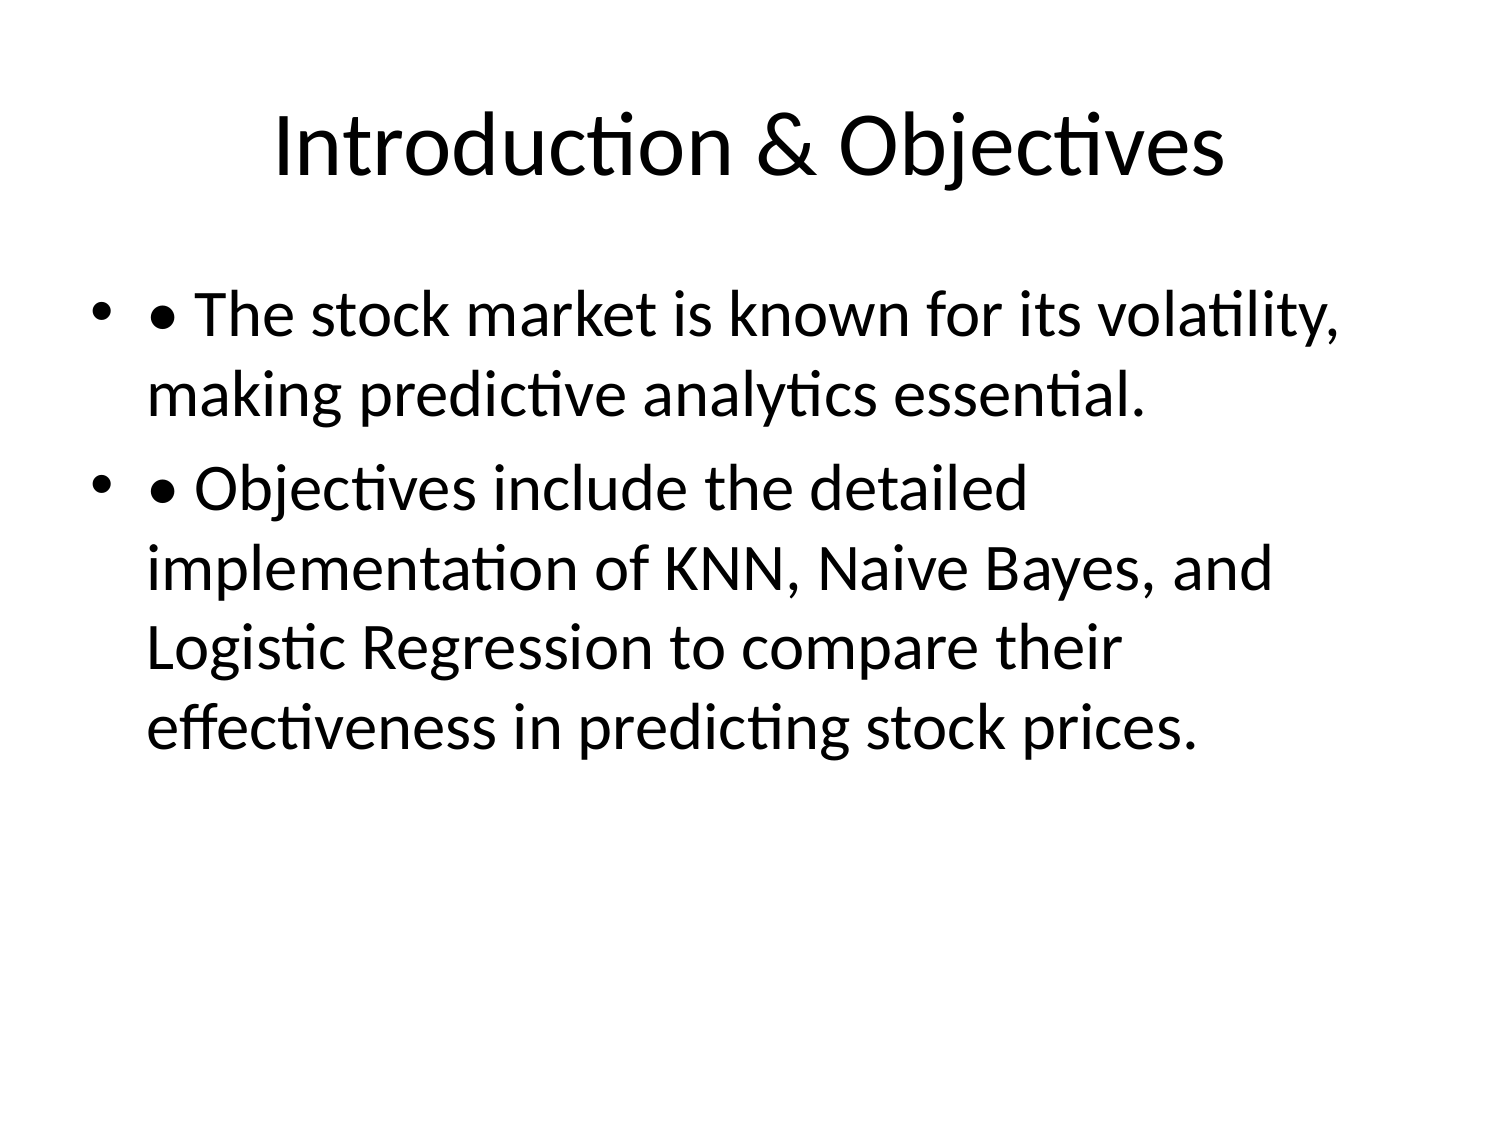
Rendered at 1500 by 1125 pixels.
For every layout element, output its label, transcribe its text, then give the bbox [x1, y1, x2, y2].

title Introduction & Objectives [75, 45, 1425, 233]
list • The stock market is known for its volatility, making predictive analytics essential. • Objectives include the detailed implementation of KNN, Naive Bayes, and Logistic Regression to compare their effectiveness in predicting stock prices. [75, 262, 1425, 1005]
